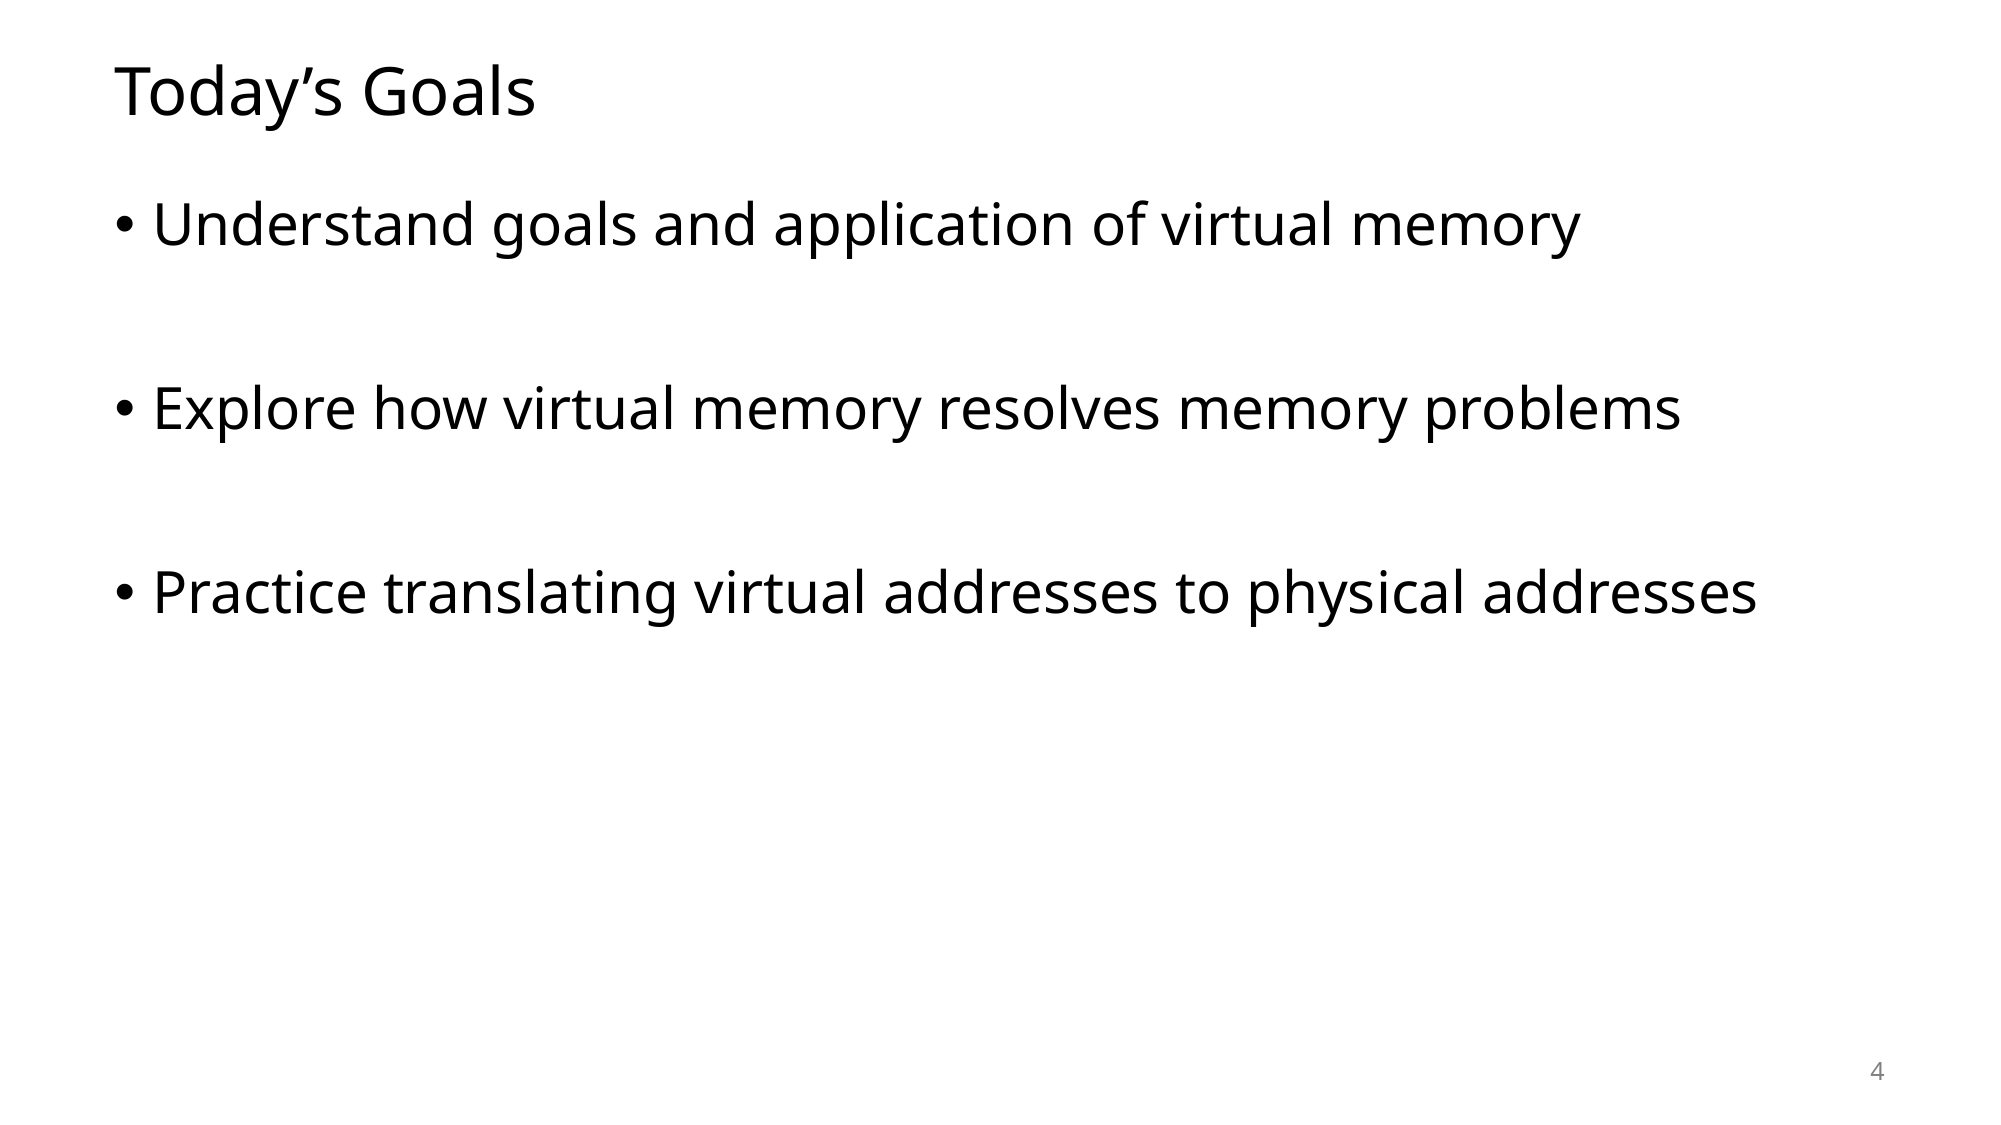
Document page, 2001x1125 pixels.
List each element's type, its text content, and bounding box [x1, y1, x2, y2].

list Understand goals and application of virtual memory Explore how virtual memory resolves memory problems Practice translating virtual addresses to physical addresses [99, 187, 1900, 1013]
slide_number 4 [1749, 1042, 1900, 1103]
title Today’s Goals [99, 37, 1900, 150]
